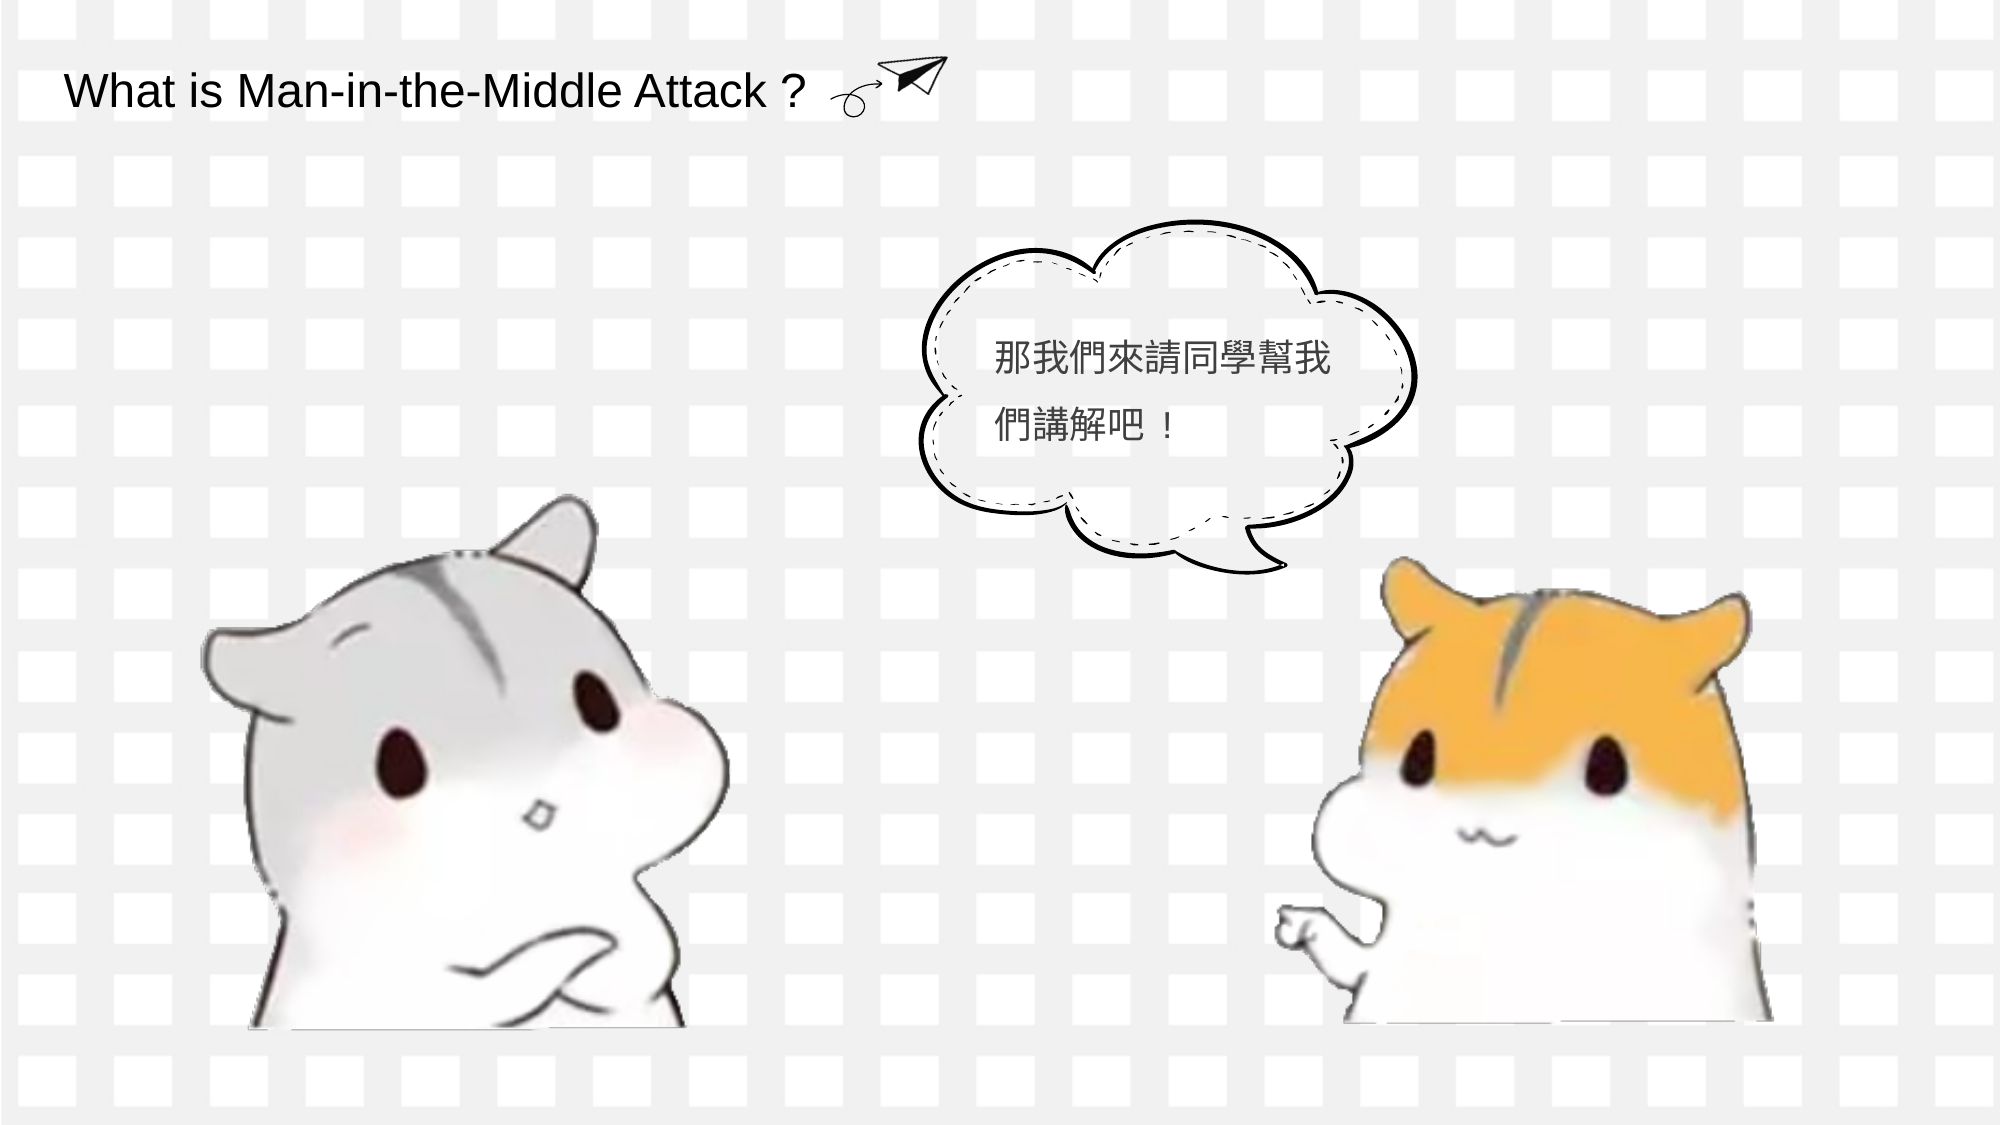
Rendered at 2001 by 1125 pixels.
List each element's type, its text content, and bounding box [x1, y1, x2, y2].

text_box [840, 52, 945, 117]
text_box What is Man-in-the-Middle Attack ? [48, 52, 824, 125]
picture [0, 0, 2000, 1125]
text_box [908, 217, 1420, 580]
